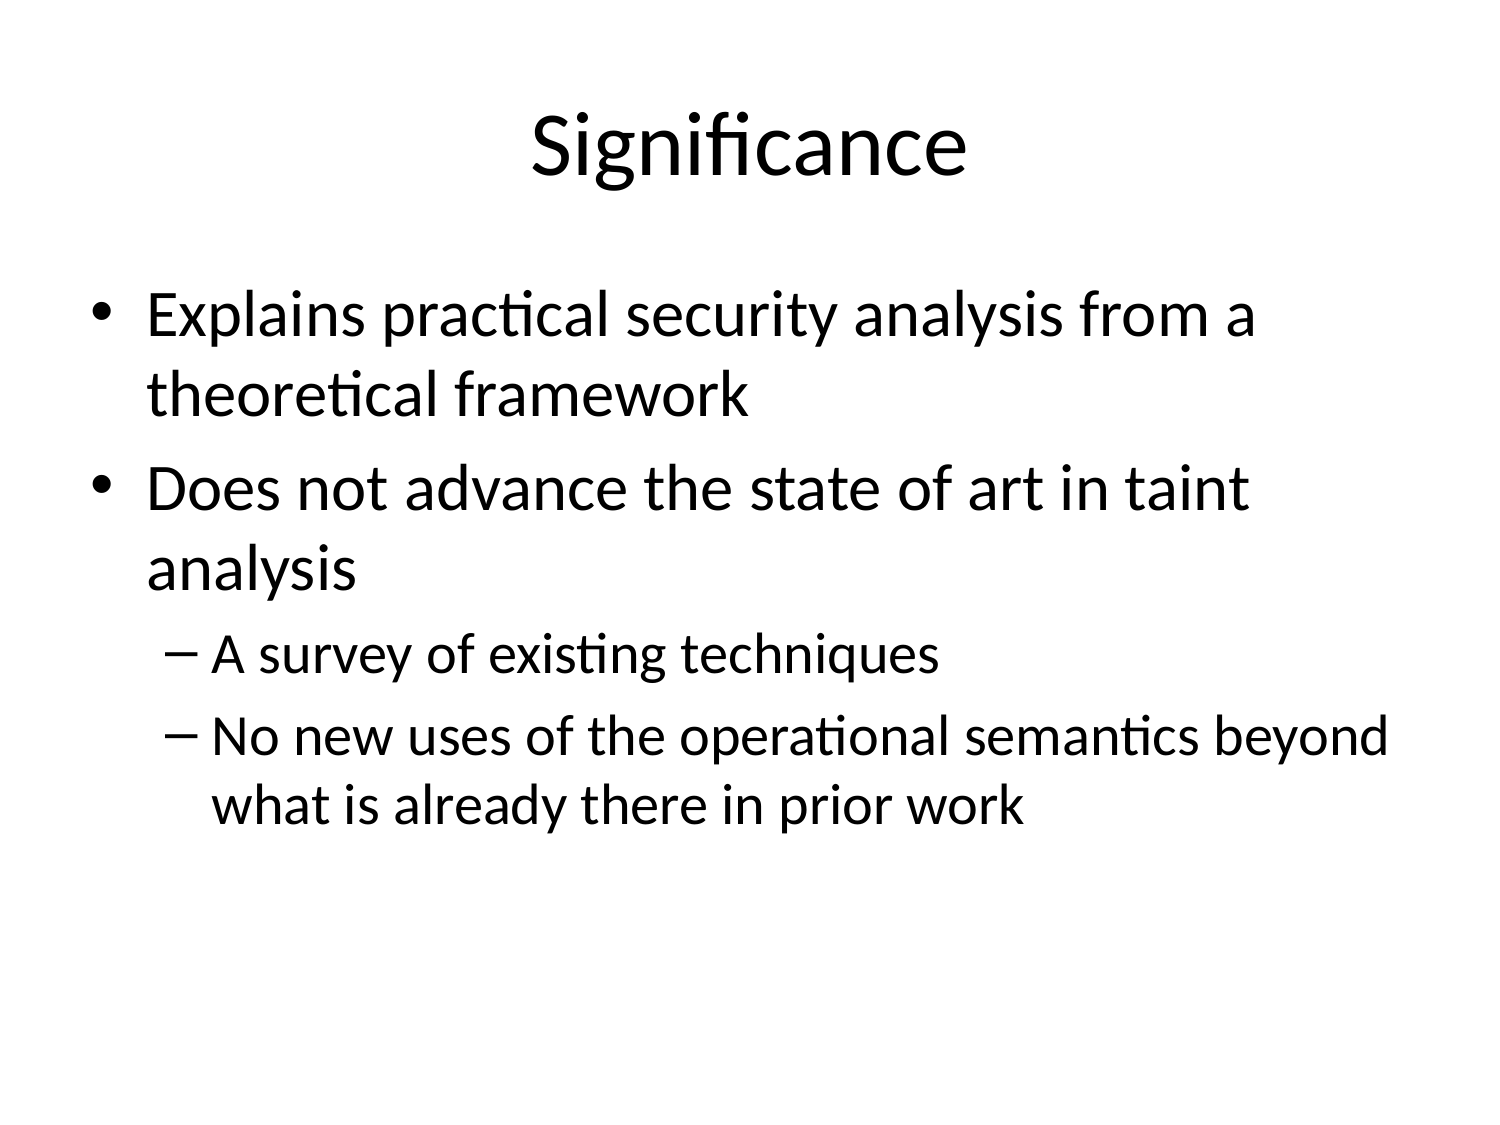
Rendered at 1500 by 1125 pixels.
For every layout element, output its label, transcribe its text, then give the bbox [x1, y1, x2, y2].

list Explains practical security analysis from a theoretical framework Does not advance the state of art in taint analysis A survey of existing techniques No new uses of the operational semantics beyond what is already there in prior work [75, 262, 1425, 1005]
title Significance [75, 45, 1425, 233]
